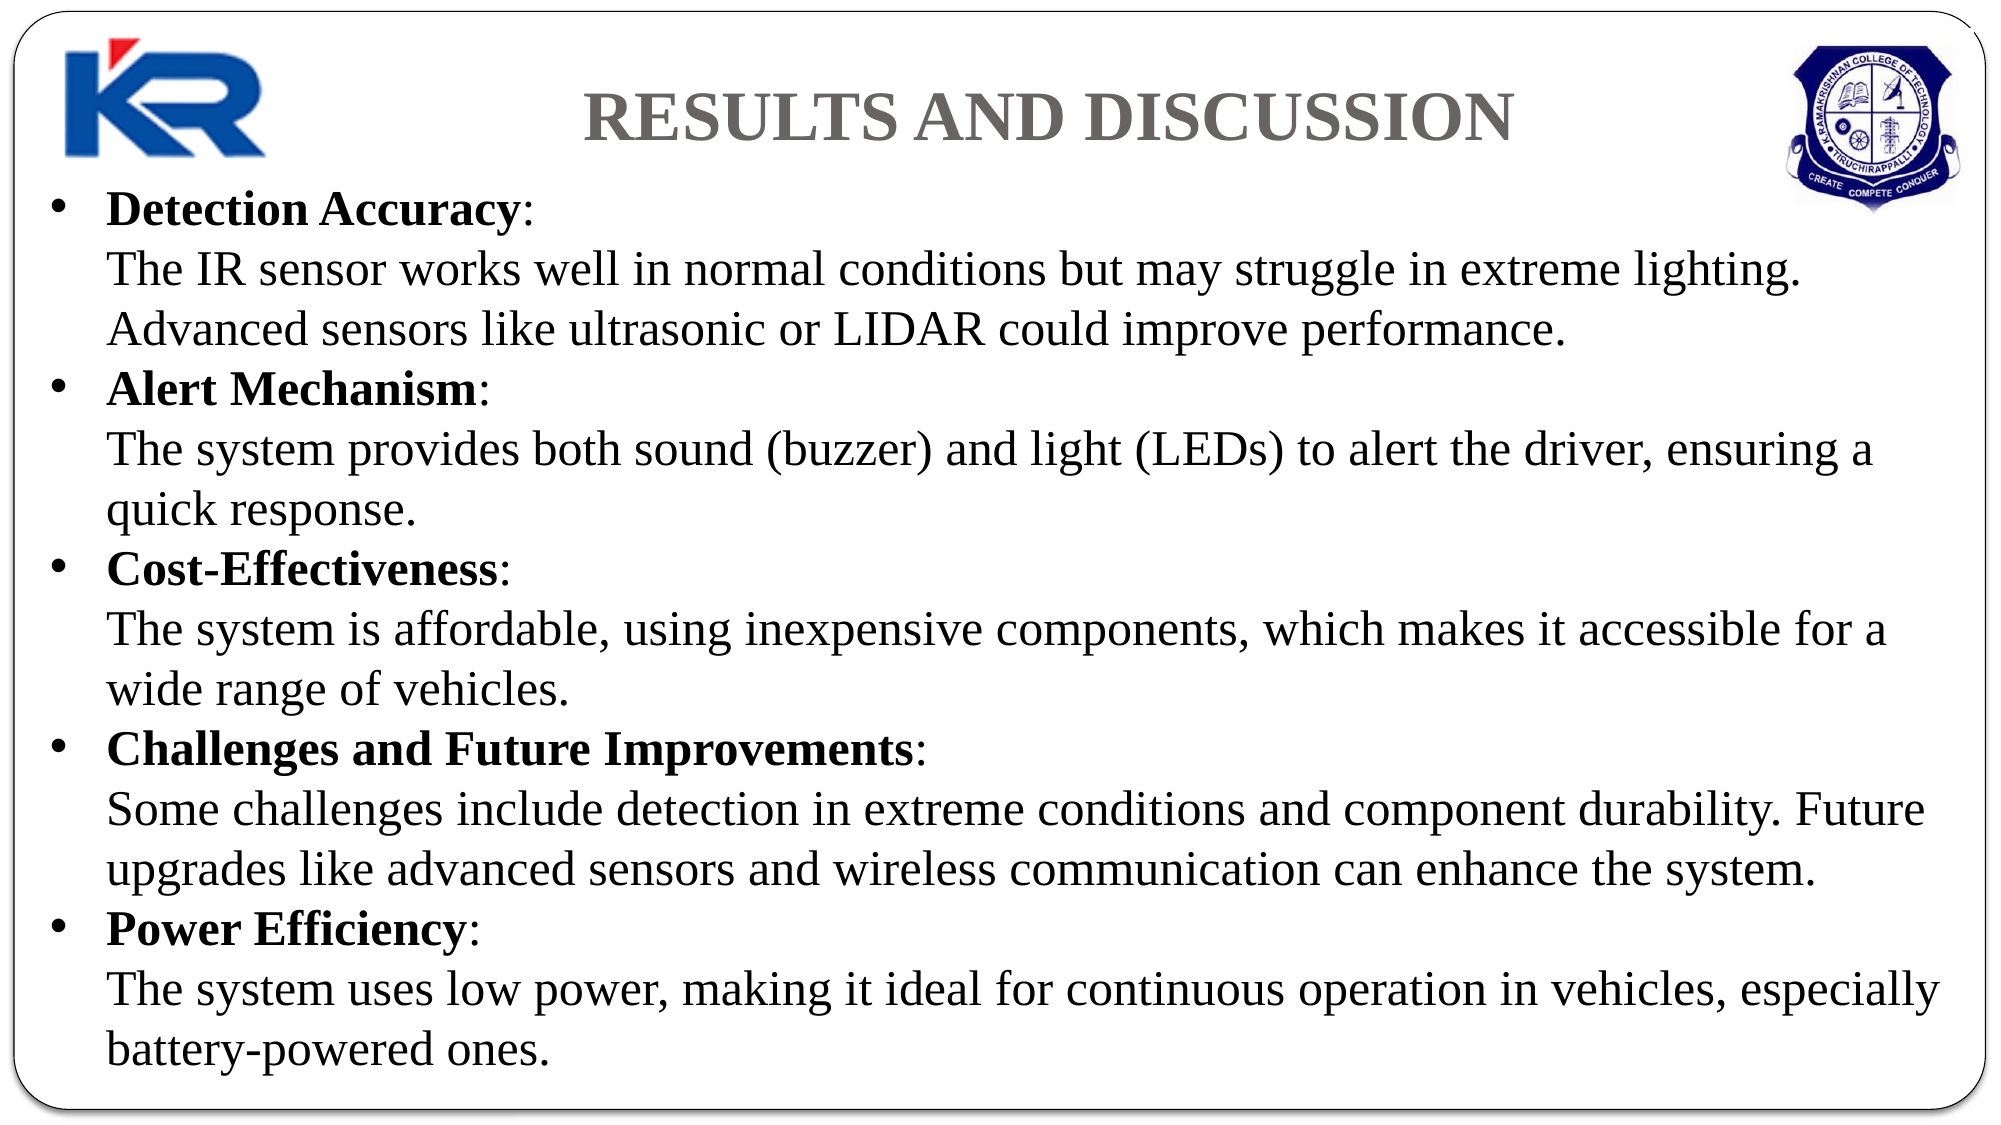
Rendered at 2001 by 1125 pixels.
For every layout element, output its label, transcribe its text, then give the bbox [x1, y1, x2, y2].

picture [1776, 28, 1974, 226]
text_box Detection Accuracy: The IR sensor works well in normal conditions but may struggle in extreme lighting. Advanced sensors like ultrasonic or LIDAR could improve performance. Alert Mechanism: The system provides both sound (buzzer) and light (LEDs) to alert the driver, ensuring a quick response. Cost-Effectiveness: The system is affordable, using inexpensive components, which makes it accessible for a wide range of vehicles. Challenges and Future Improvements: Some challenges include detection in extreme conditions and component durability. Future upgrades like advanced sensors and wireless communication can enhance the system. Power Efficiency: The system uses low power, making it ideal for continuous operation in vehicles, especially battery-powered ones. [49, 130, 1964, 1121]
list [54, 28, 278, 167]
title RESULTS AND DISCUSSION [283, 45, 1771, 130]
